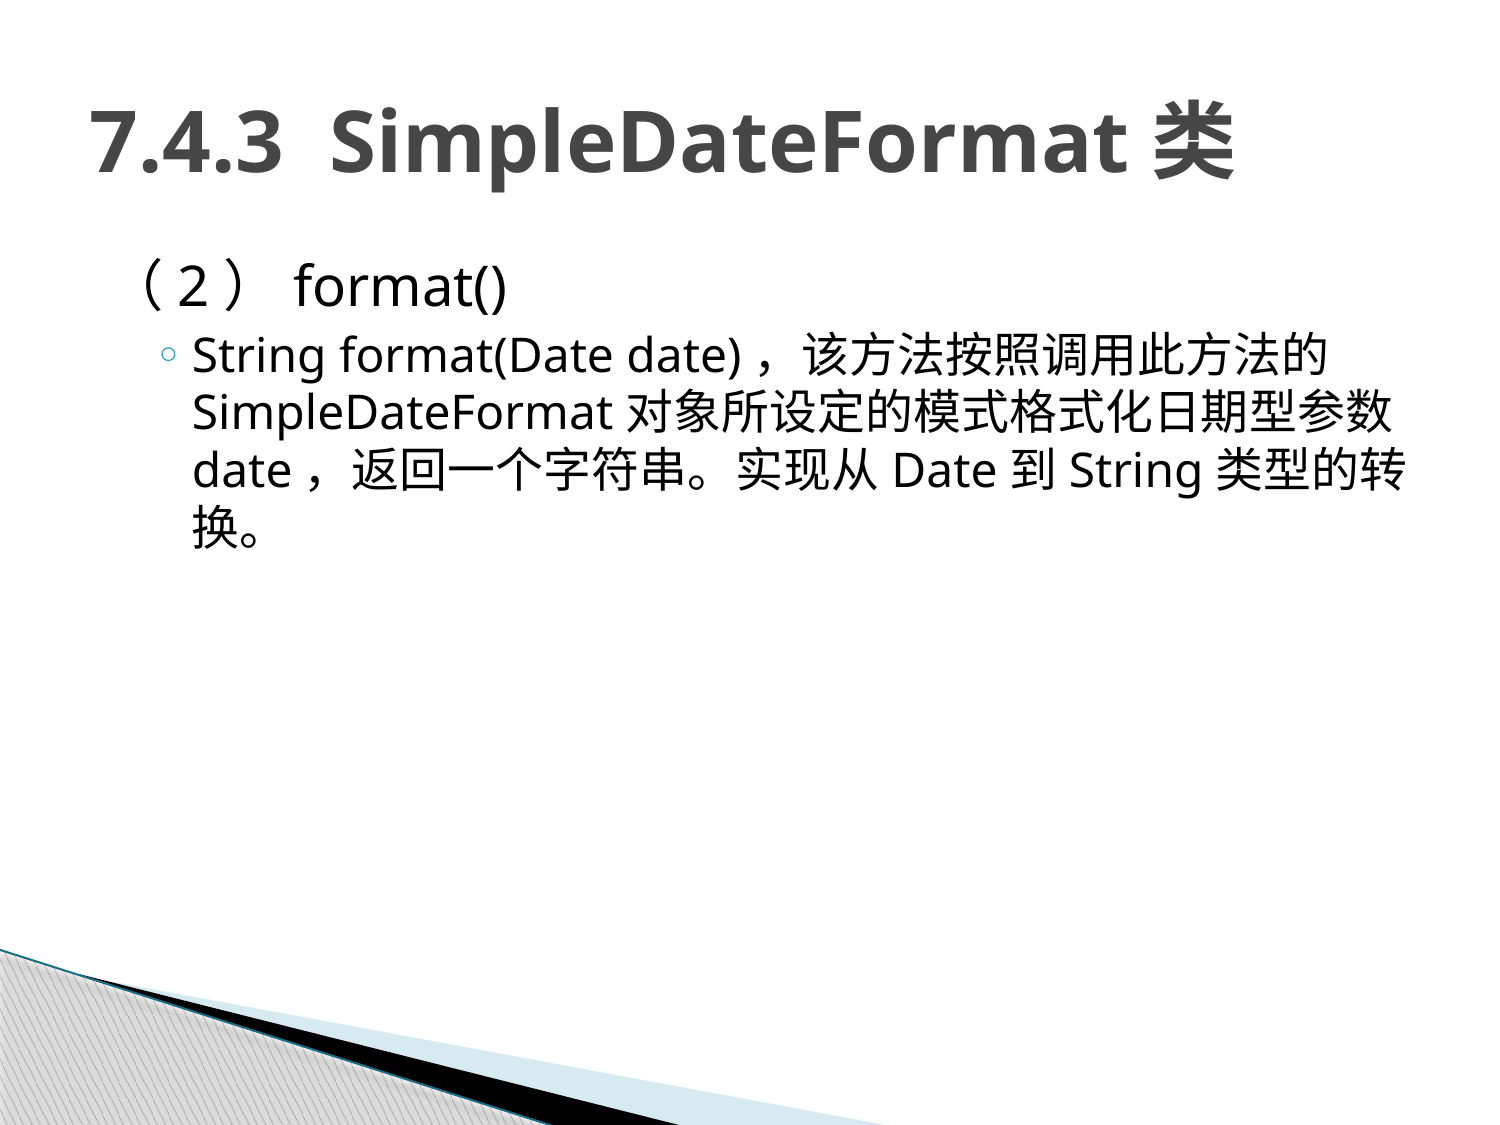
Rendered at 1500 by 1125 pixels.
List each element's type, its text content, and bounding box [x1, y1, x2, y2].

title 7.4.3 SimpleDateFormat类 [75, 45, 1425, 233]
list （2）format() String format(Date date)，该方法按照调用此方法的SimpleDateFormat对象所设定的模式格式化日期型参数date，返回一个字符串。实现从Date到String类型的转换。 [75, 242, 1425, 986]
